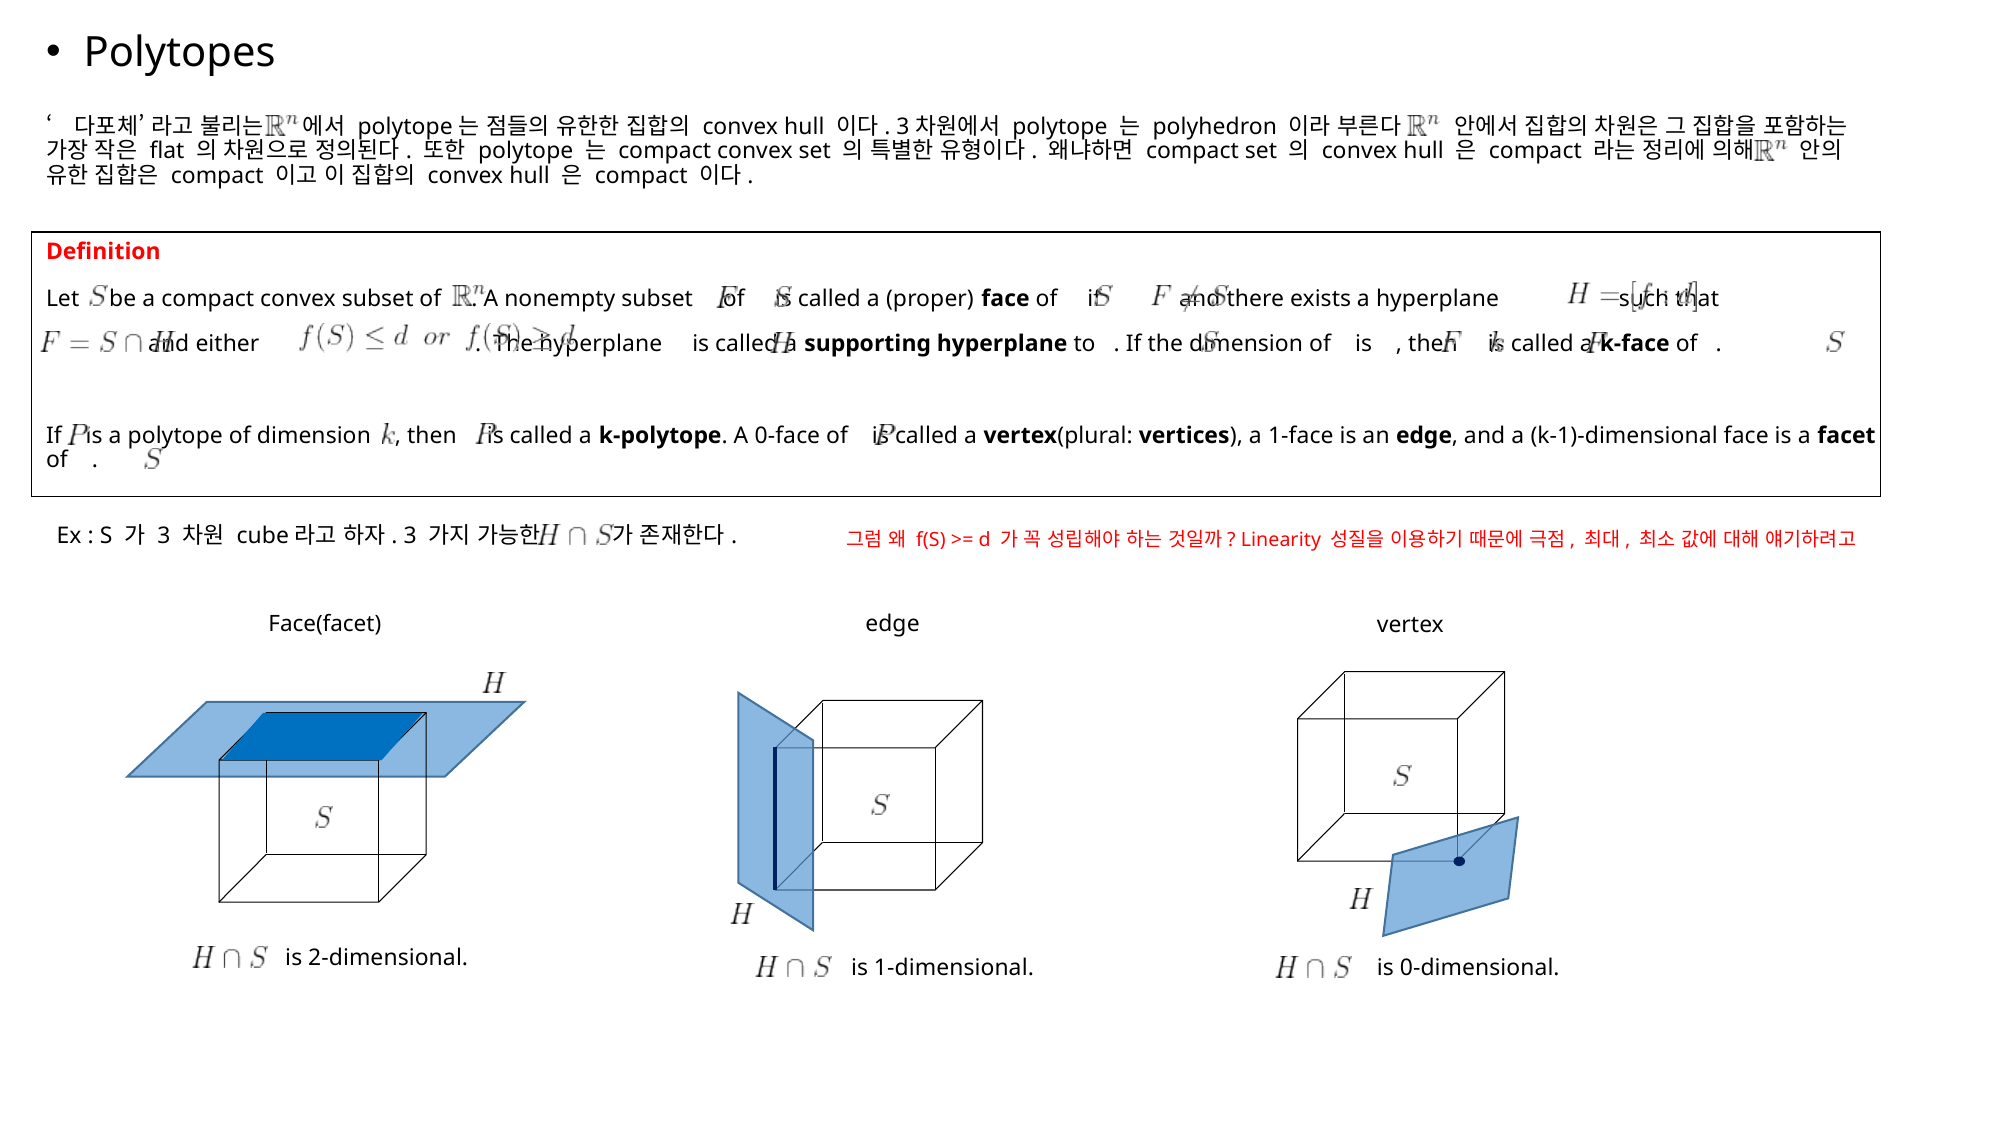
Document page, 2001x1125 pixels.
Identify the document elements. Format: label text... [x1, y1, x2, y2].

text_box Polytopes [31, 22, 299, 84]
text_box 그럼 왜 f(S) >= d 가 꼭 성립해야 하는 것일까? Linearity 성질을 이용하기 때문에 극점, 최대, 최소 값에 대해 얘기하려고 [831, 522, 1881, 560]
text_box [31, 231, 1893, 508]
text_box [127, 604, 1586, 990]
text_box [31, 106, 1893, 209]
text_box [41, 515, 795, 578]
